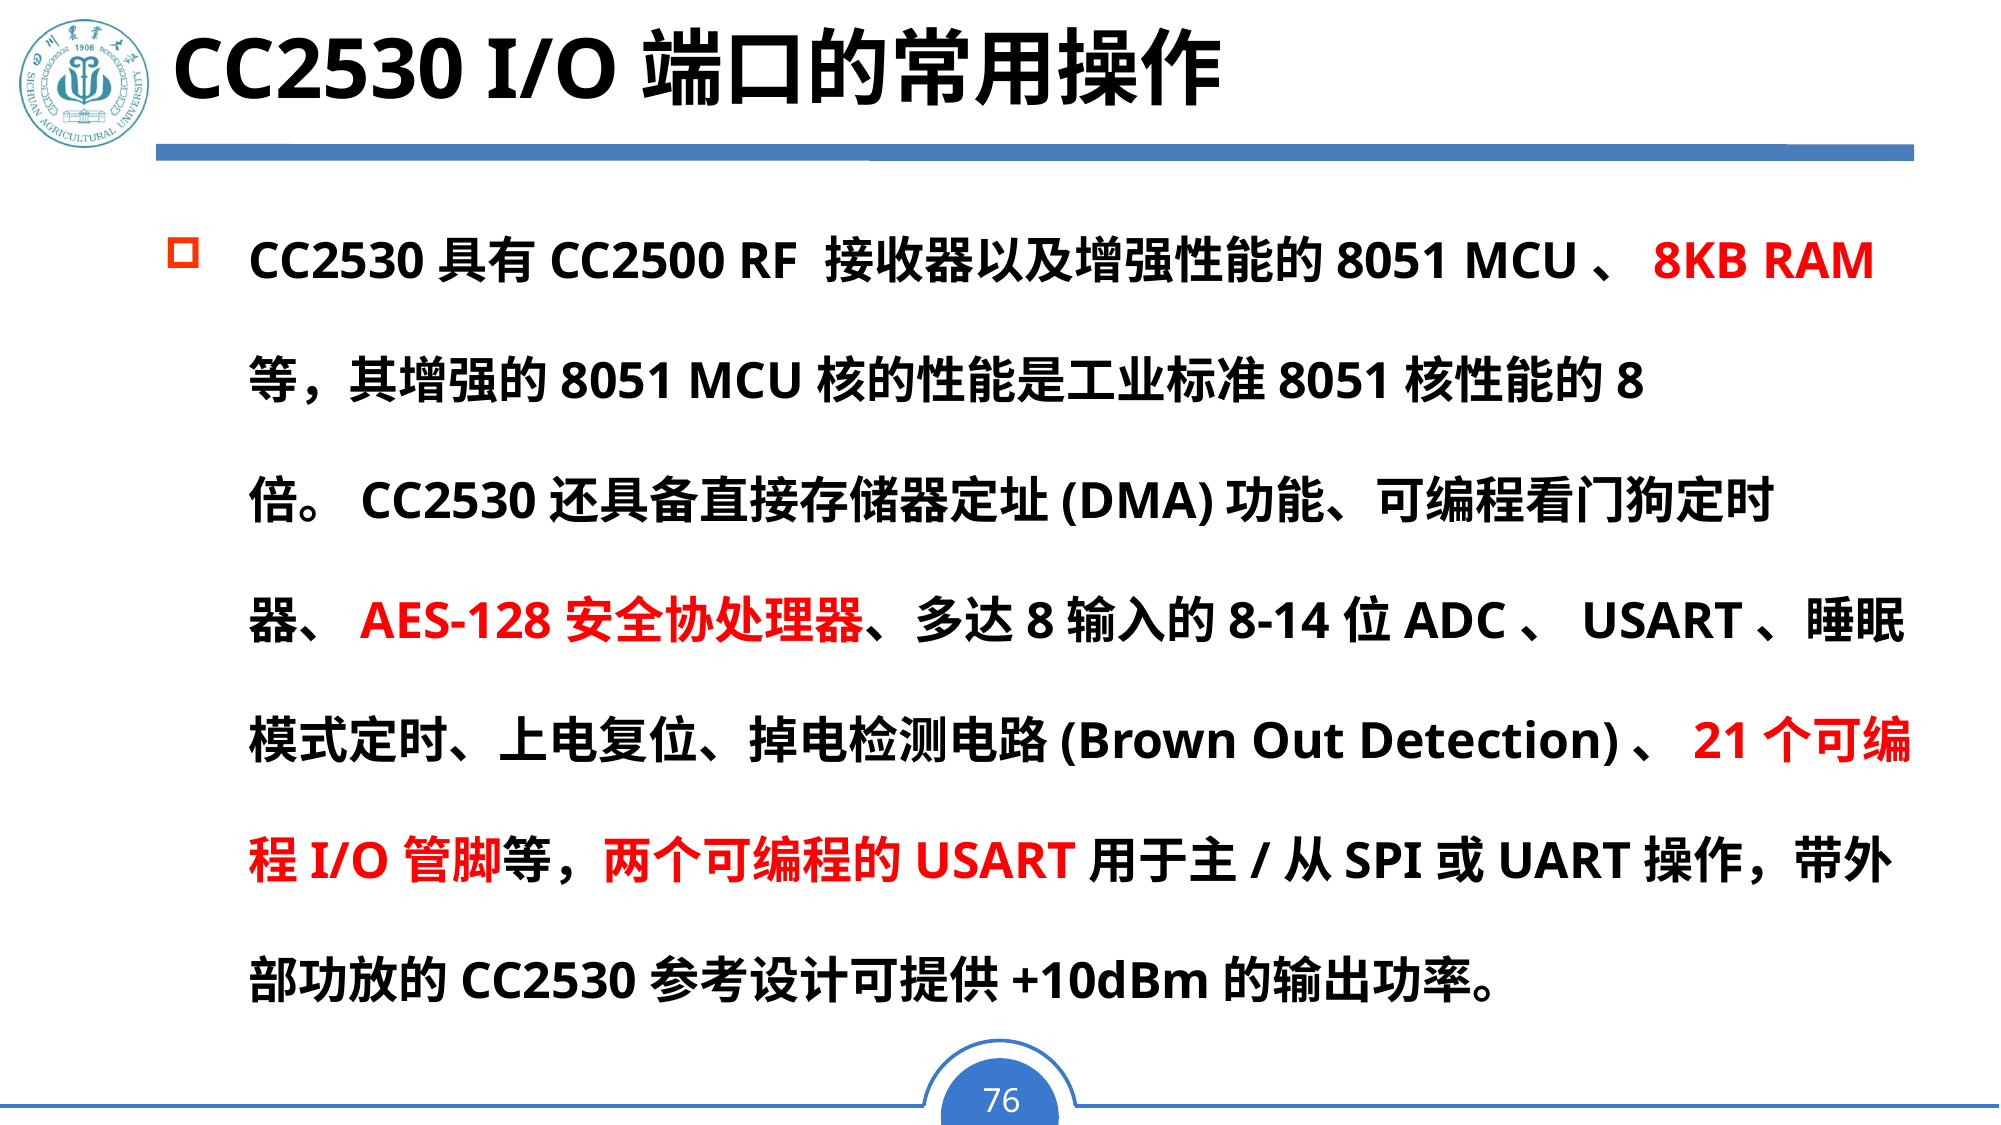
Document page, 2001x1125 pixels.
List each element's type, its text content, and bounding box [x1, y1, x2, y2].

title CC2530 I/O端口的常用操作 [156, 7, 1910, 146]
text_box CC2530具有CC2500 RF 接收器以及增强性能的8051 MCU、8KB RAM等，其增强的8051 MCU核的性能是工业标准8051核性能的8倍。CC2530还具备直接存储器定址(DMA)功能、可编程看门狗定时器、AES-128安全协处理器、多达8输入的8-14位ADC、USART、睡眠模式定时、上电复位、掉电检测电路(Brown Out Detection)、21个可编程I/O管脚等，两个可编程的USART用于主/从SPI或UART操作，带外部功放的CC2530参考设计可提供+10dBm的输出功率。 [149, 160, 1945, 1016]
